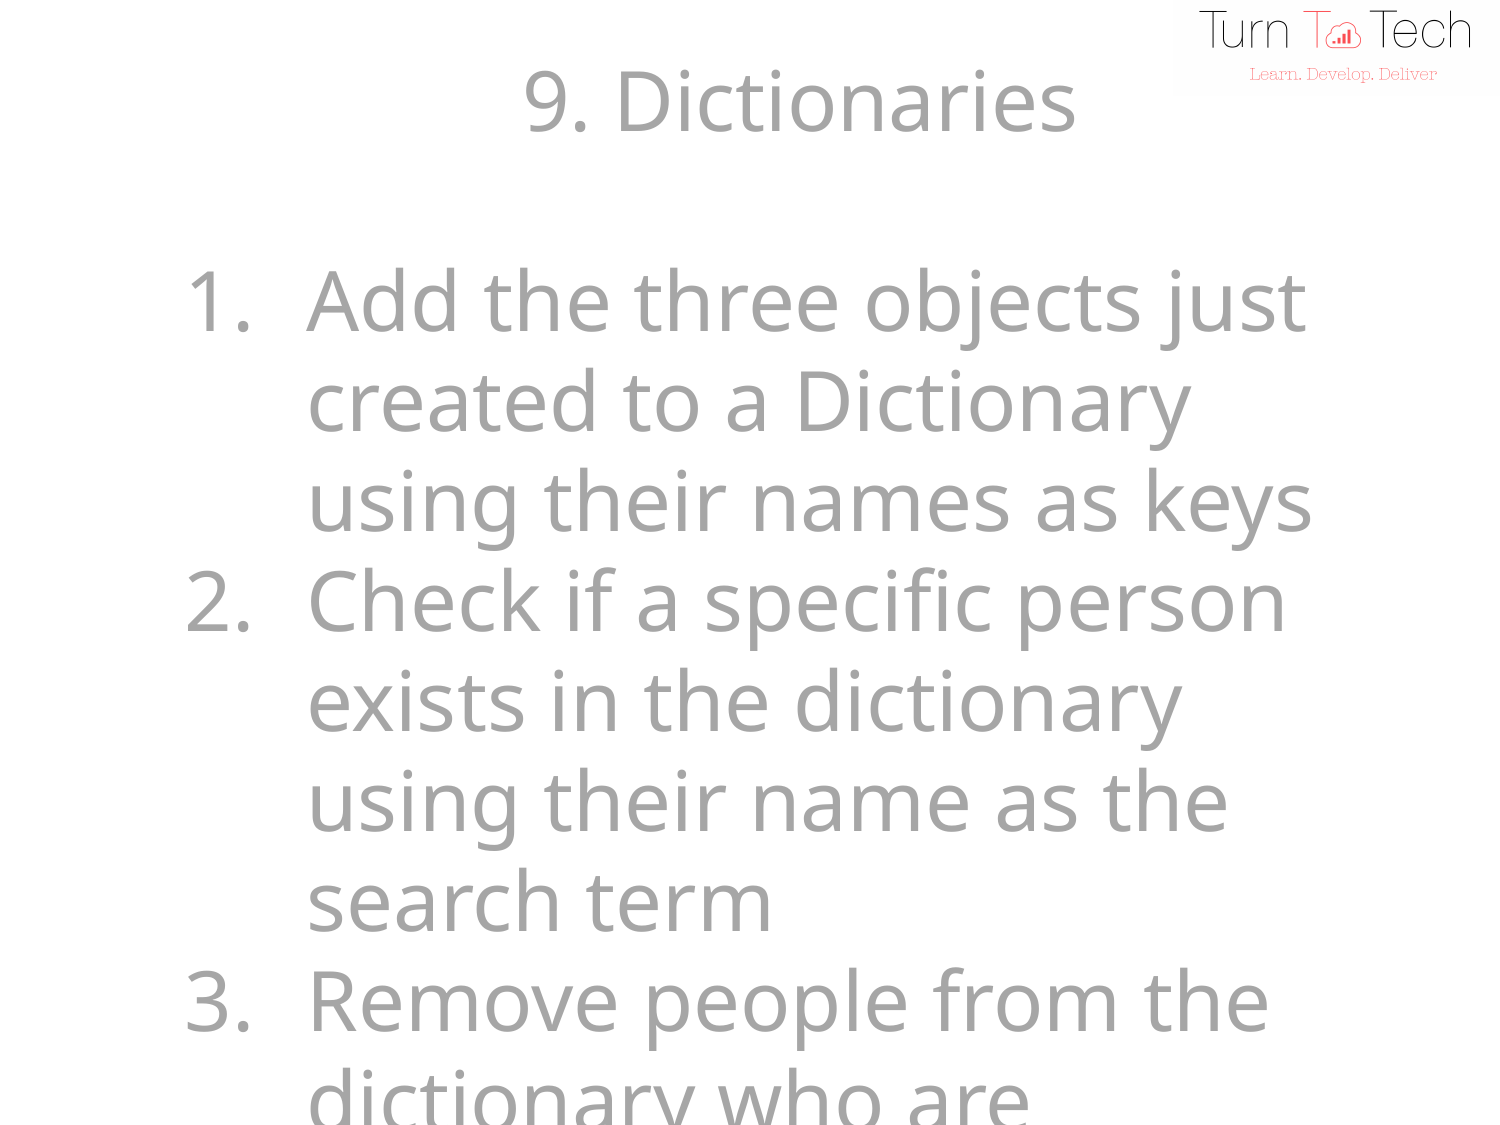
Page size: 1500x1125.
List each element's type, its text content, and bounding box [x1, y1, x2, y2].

text_box 9. Dictionaries Add the three objects just created to a Dictionary using their names as keys Check if a specific person exists in the dictionary using their name as the search term Remove people from the dictionary who are employees [169, 40, 1432, 1125]
picture [1173, 0, 1500, 96]
